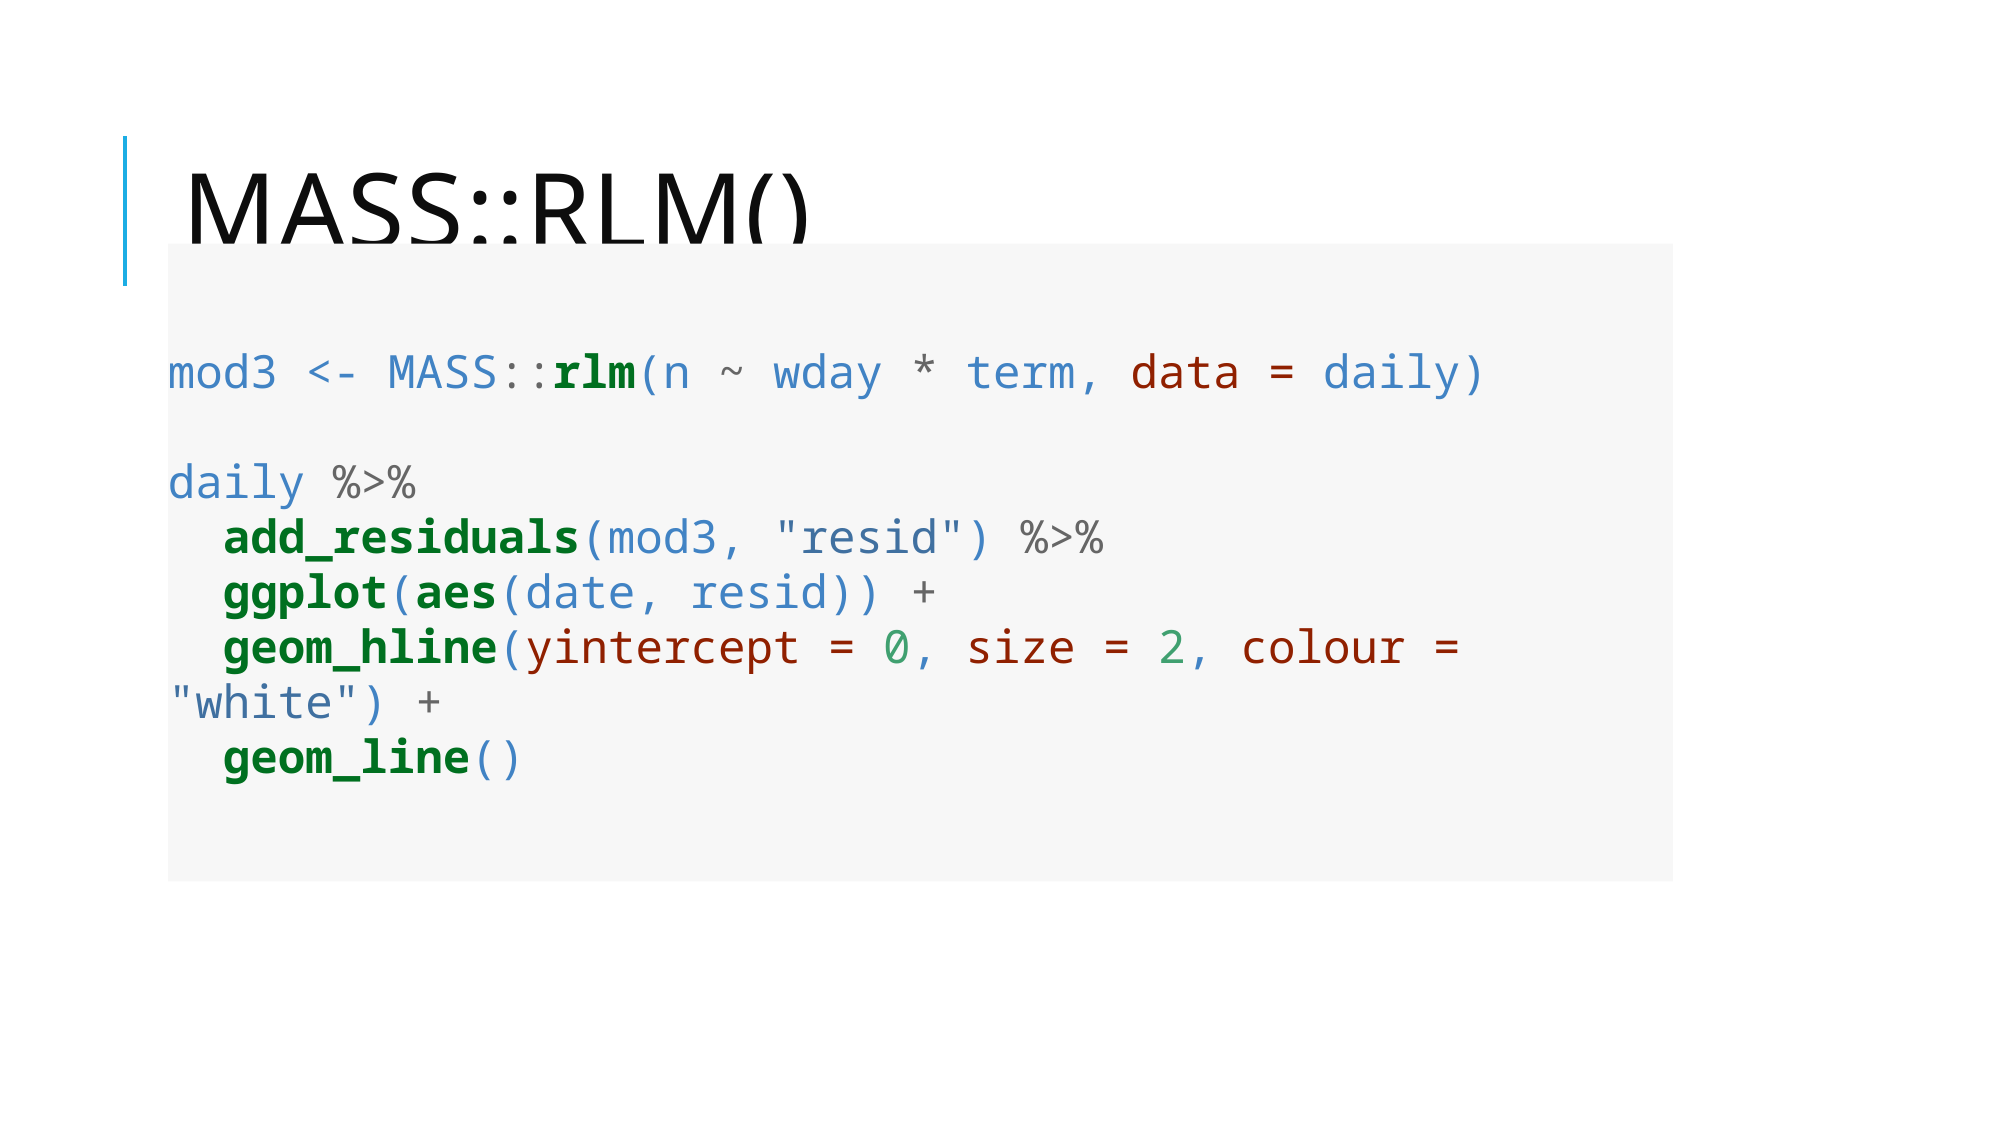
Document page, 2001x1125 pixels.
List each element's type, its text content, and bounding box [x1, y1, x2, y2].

title MASS::rlm() [168, 96, 1763, 342]
list mod3 <- MASS::rlm(n ~ wday * term, data = daily) daily %>% add_residuals(mod3, "resid") %>% ggplot(aes(date, resid)) + geom_hline(yintercept = 0, size = 2, colour = "white") + geom_line() [168, 243, 1673, 882]
